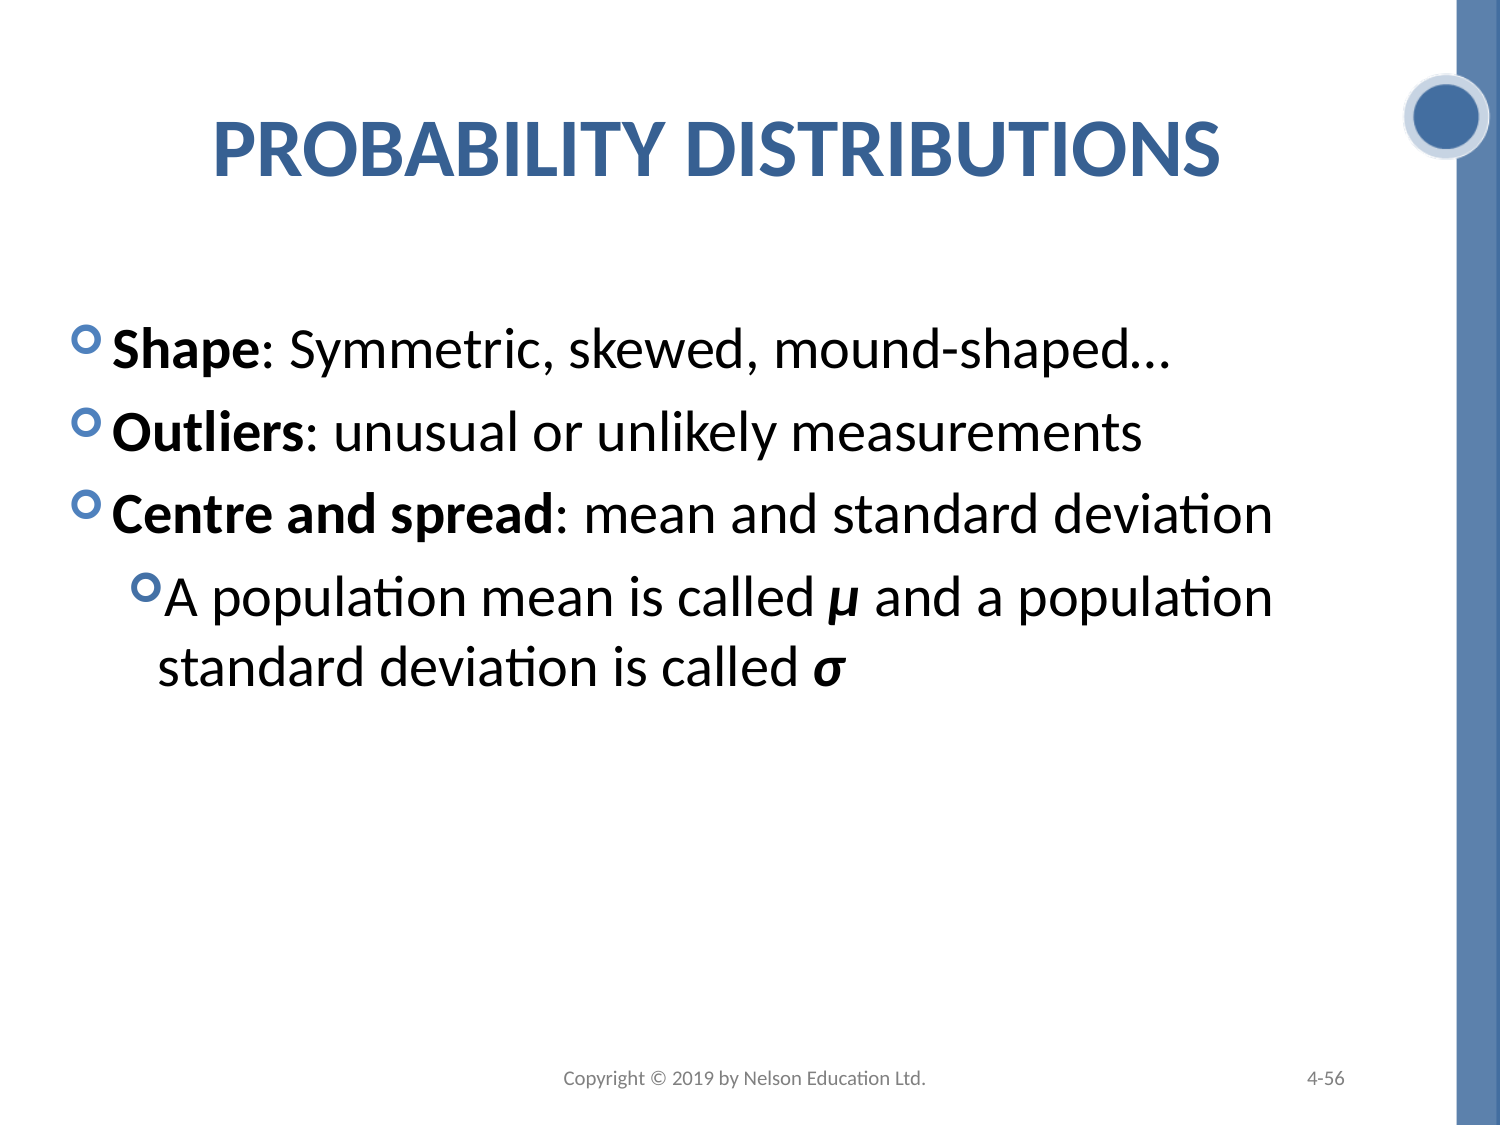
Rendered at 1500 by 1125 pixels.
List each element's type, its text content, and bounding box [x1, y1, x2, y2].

footer Copyright © 2019 by Nelson Education Ltd. [512, 1046, 988, 1107]
list Shape: Symmetric, skewed, mound-shaped… Outliers: unusual or unlikely measurements Centre and spread: mean and standard deviation A population mean is called μ and a population standard deviation is called σ [53, 302, 1424, 1032]
slide_number 4-56 [1009, 1046, 1360, 1107]
title Probability Distributions [75, 30, 1360, 201]
